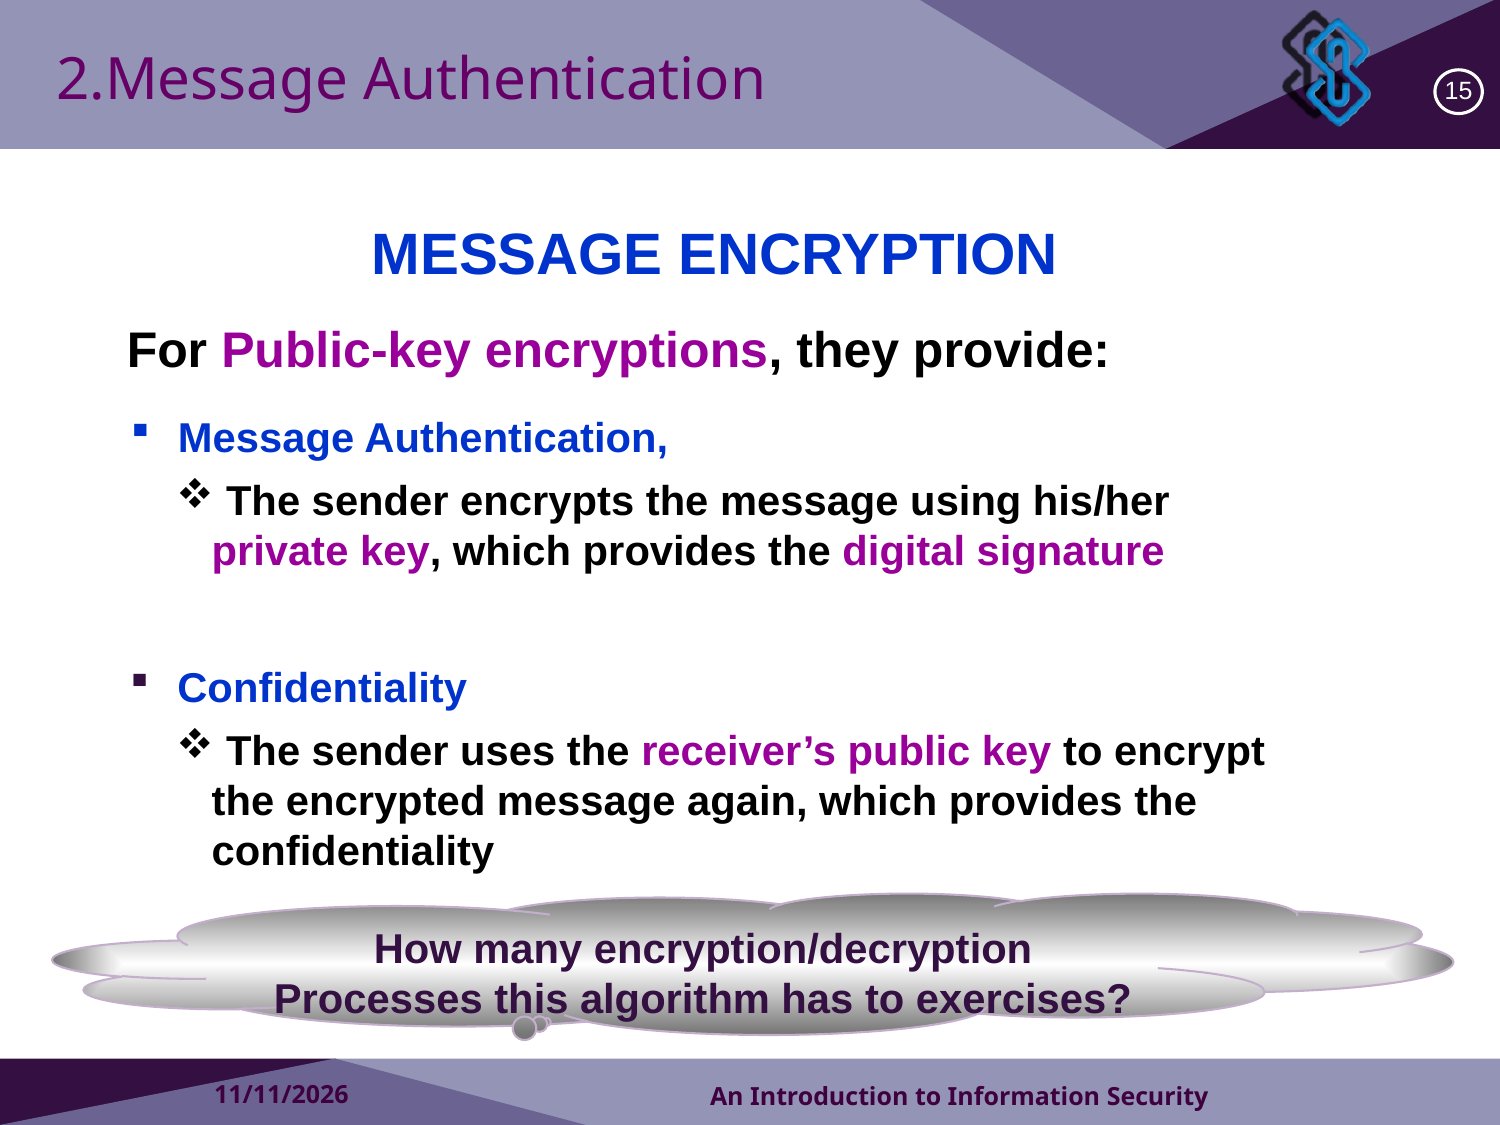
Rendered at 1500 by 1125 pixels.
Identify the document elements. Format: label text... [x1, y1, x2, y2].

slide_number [199, 1073, 550, 1118]
footer An Introduction to Information Security [695, 1073, 1412, 1118]
text_box Message Authentication, [116, 403, 684, 469]
slide_number 15 [1433, 68, 1484, 116]
text_box MESSAGE ENCRYPTION [356, 208, 1073, 294]
title 2.Message Authentication [41, 31, 999, 121]
text_box Confidentiality [115, 653, 482, 719]
text_box The sender encrypts the message using his/her private key, which provides the digital signature [161, 466, 1258, 582]
text_box The sender uses the receiver’s public key to encrypt the encrypted message again, which provides the confidentiality [161, 716, 1312, 882]
picture [1268, 10, 1387, 129]
text_box How many encryption/decryption Processes this algorithm has to exercises? [51, 893, 1454, 1041]
text_box For Public-key encryptions, they provide: [112, 310, 1126, 385]
